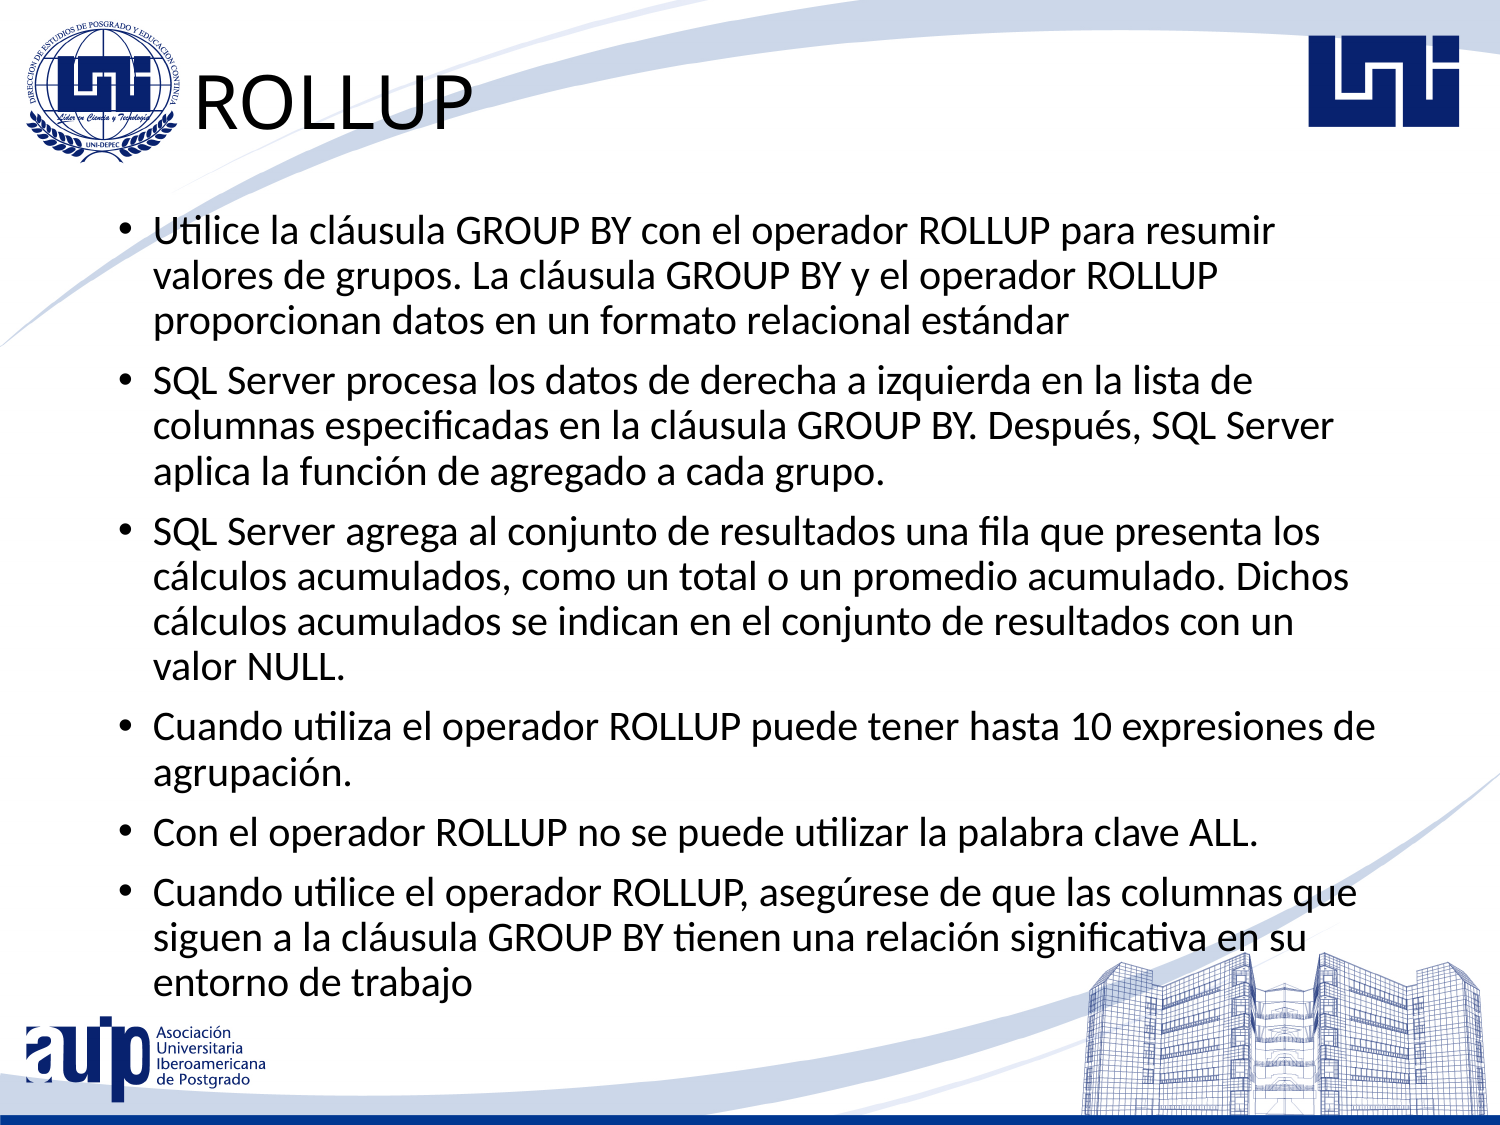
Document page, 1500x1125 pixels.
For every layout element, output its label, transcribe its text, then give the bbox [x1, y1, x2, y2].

title ROLLUP [177, 59, 1348, 152]
picture [0, 0, 1500, 1125]
list Utilice la cláusula GROUP BY con el operador ROLLUP para resumir valores de grupos. La cláusula GROUP BY y el operador ROLLUP proporcionan datos en un formato relacional estándar SQL Server procesa los datos de derecha a izquierda en la lista de columnas especificadas en la cláusula GROUP BY. Después, SQL Server aplica la función de agregado a cada grupo. SQL Server agrega al conjunto de resultados una fila que presenta los cálculos acumulados, como un total o un promedio acumulado. Dichos cálculos acumulados se indican en el conjunto de resultados con un valor NULL. Cuando utiliza el operador ROLLUP puede tener hasta 10 expresiones de agrupación. Con el operador ROLLUP no se puede utilizar la palabra clave ALL. Cuando utilice el operador ROLLUP, asegúrese de que las columnas que siguen a la cláusula GROUP BY tienen una relación significativa en su entorno de trabajo [103, 200, 1397, 1014]
